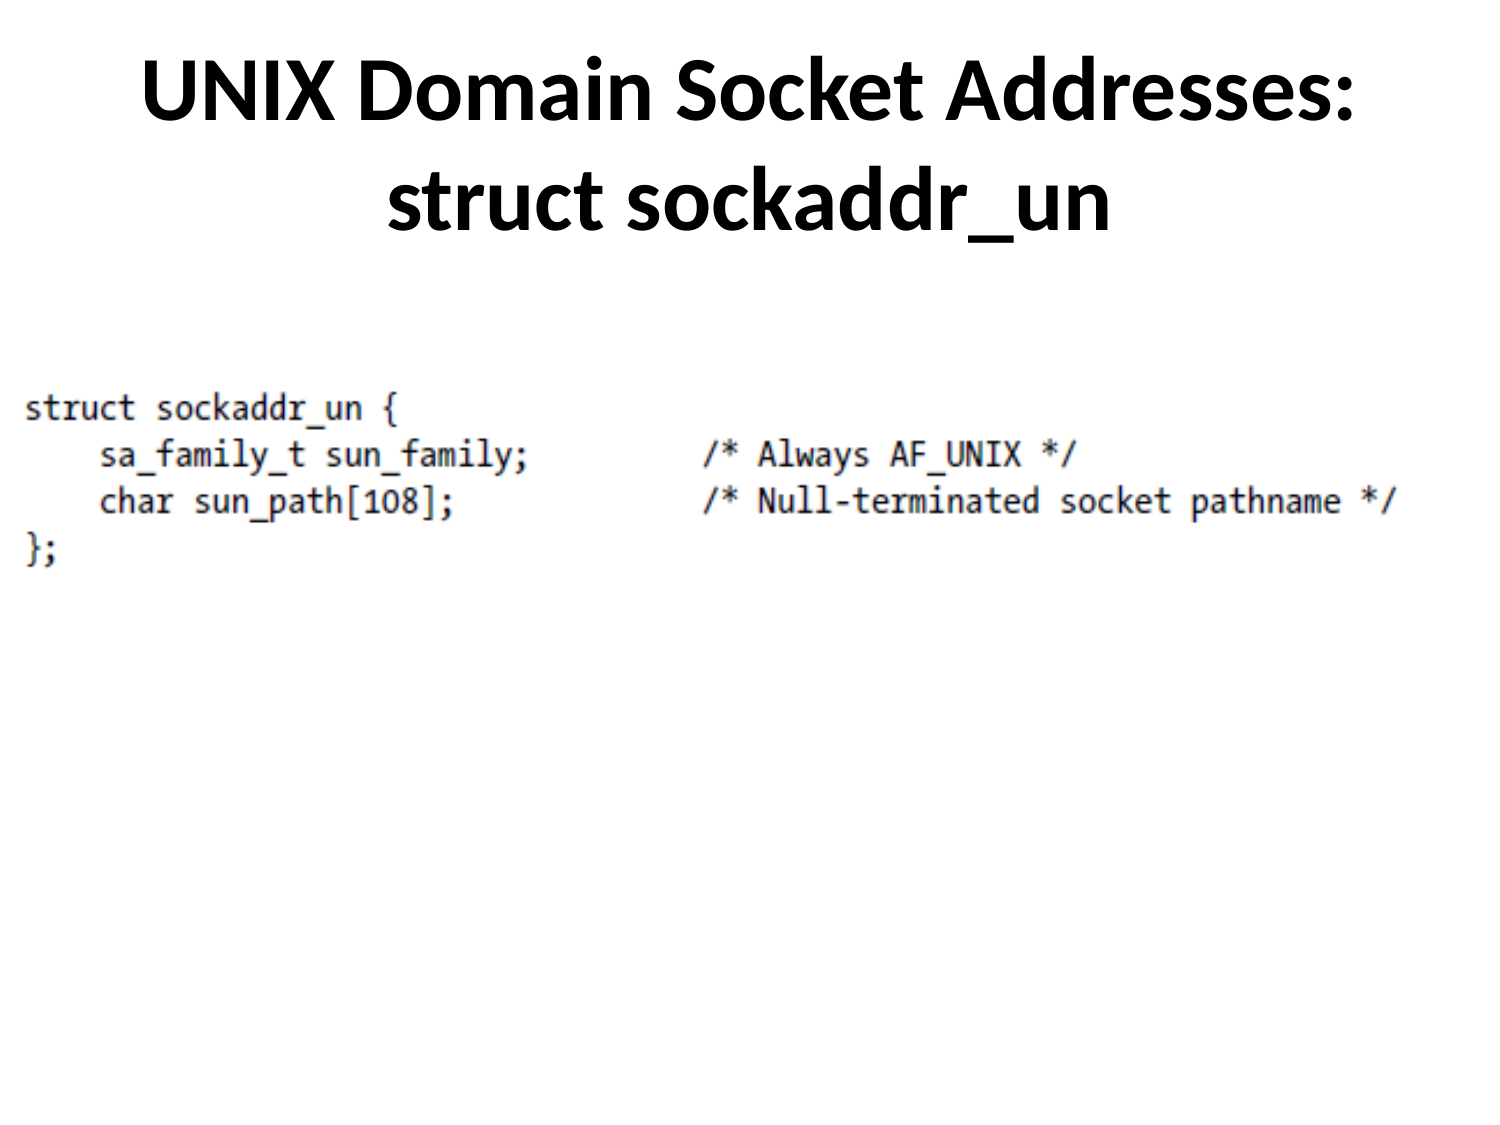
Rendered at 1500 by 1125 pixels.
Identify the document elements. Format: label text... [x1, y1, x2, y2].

title UNIX Domain Socket Addresses: struct sockaddr_un [74, 44, 1426, 233]
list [0, 374, 1424, 587]
